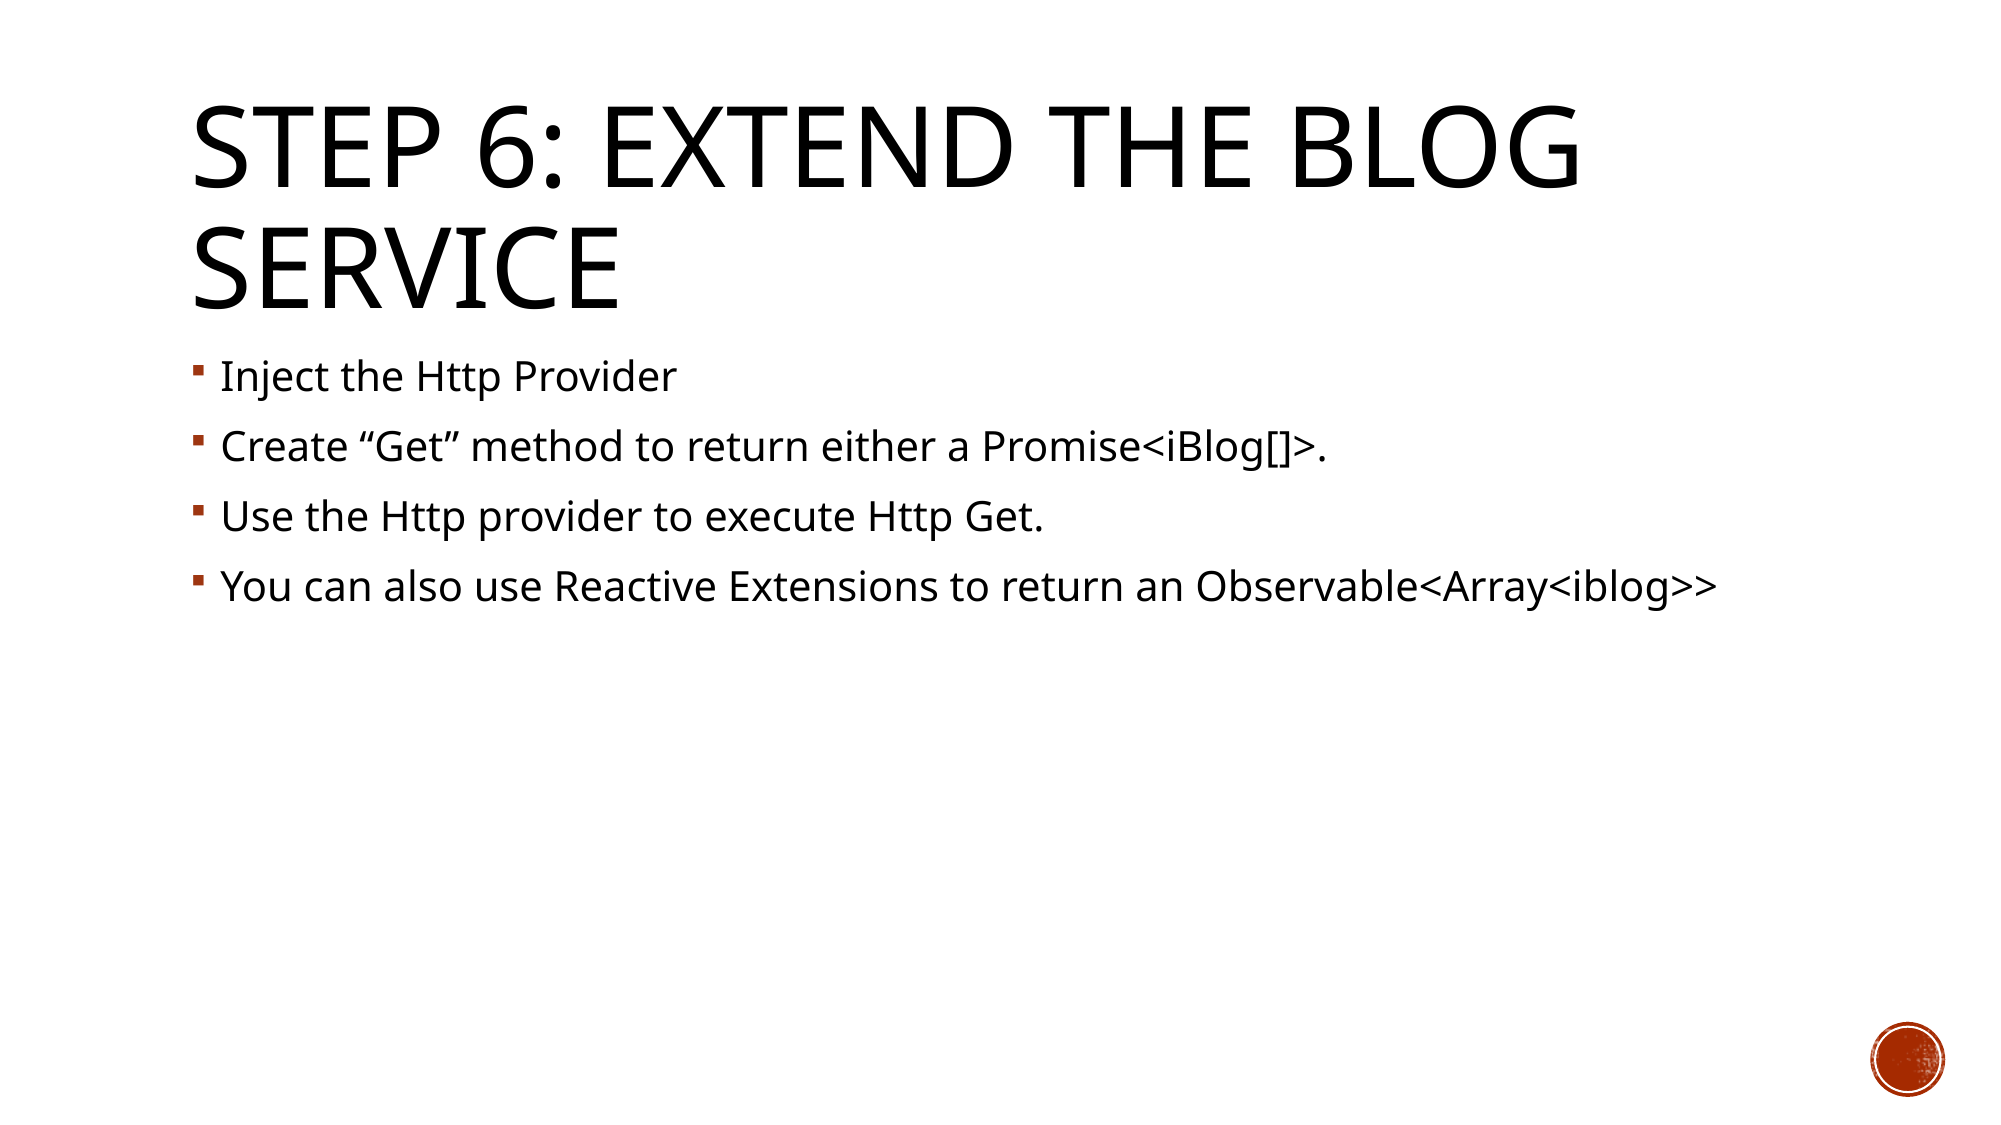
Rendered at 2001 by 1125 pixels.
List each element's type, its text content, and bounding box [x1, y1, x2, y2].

list Inject the Http Provider Create “Get” method to return either a Promise<iBlog[]>. Use the Http provider to execute Http Get. You can also use Reactive Extensions to return an Observable<Array<iblog>> [175, 348, 1826, 1013]
title STEP 6: Extend The Blog Service [175, 79, 1826, 344]
